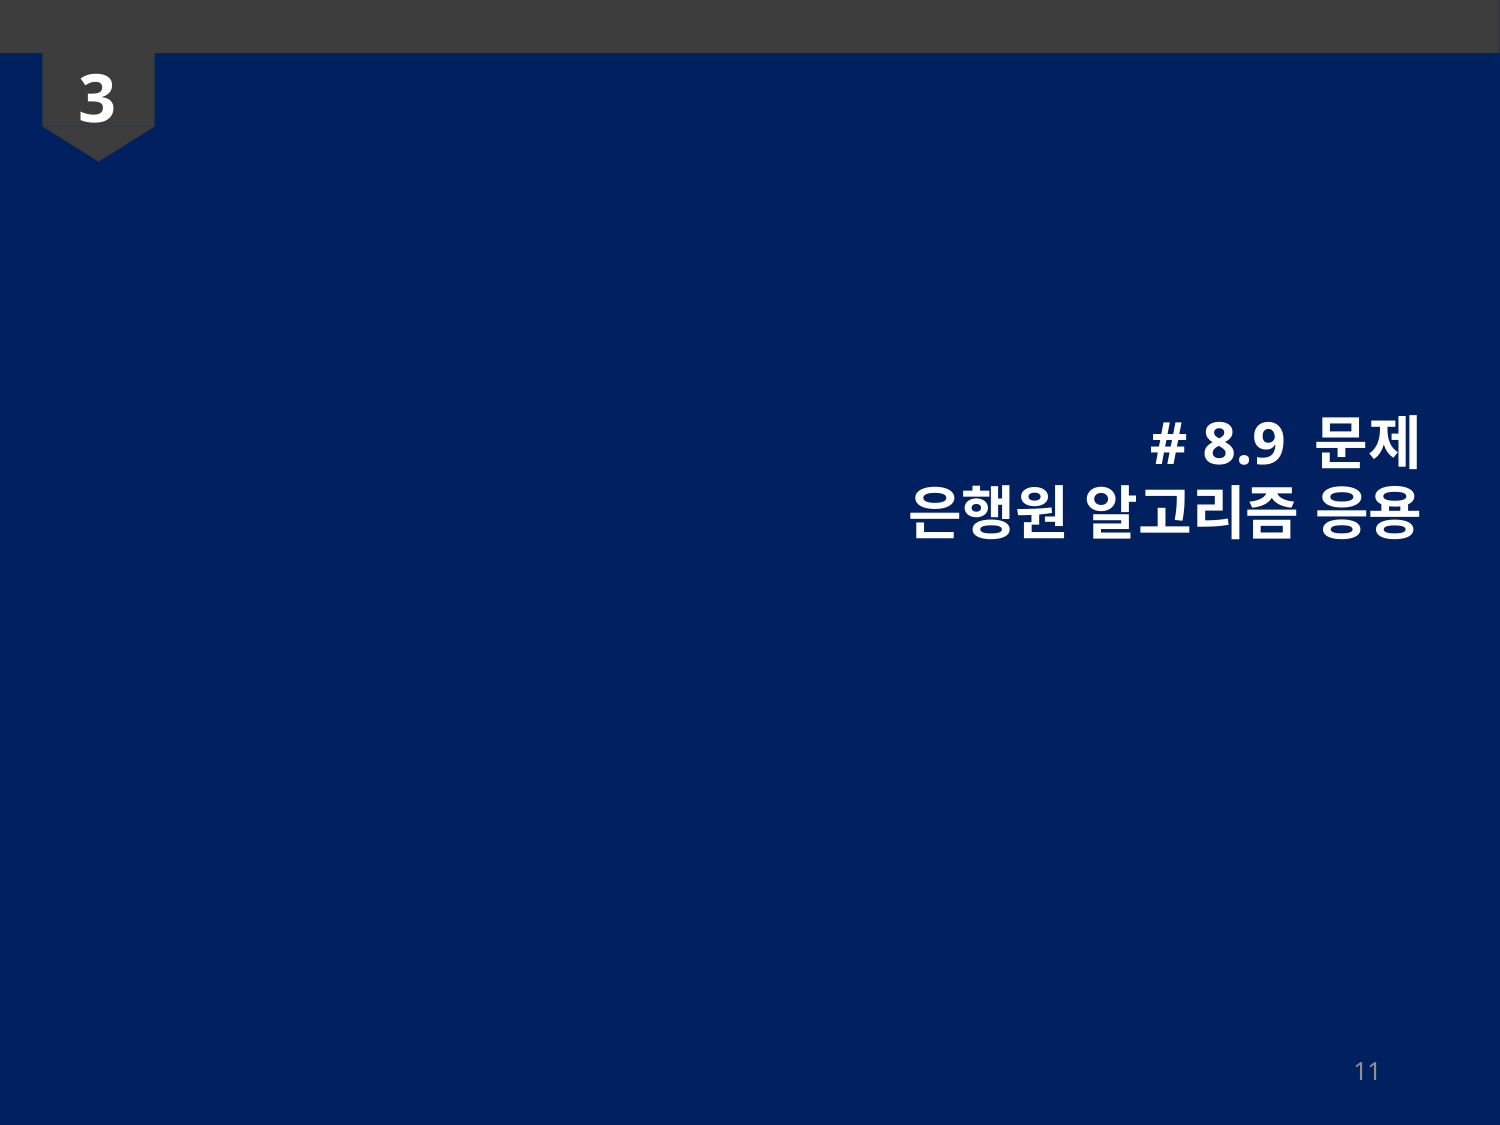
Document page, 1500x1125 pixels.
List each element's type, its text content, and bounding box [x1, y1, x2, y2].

text_box # 8.9 문제 은행원 알고리즘 응용 [536, 398, 1437, 554]
text_box [0, 0, 1500, 54]
slide_number 11 [1059, 1042, 1397, 1103]
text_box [42, 49, 155, 162]
text_box 3 [63, 48, 163, 143]
